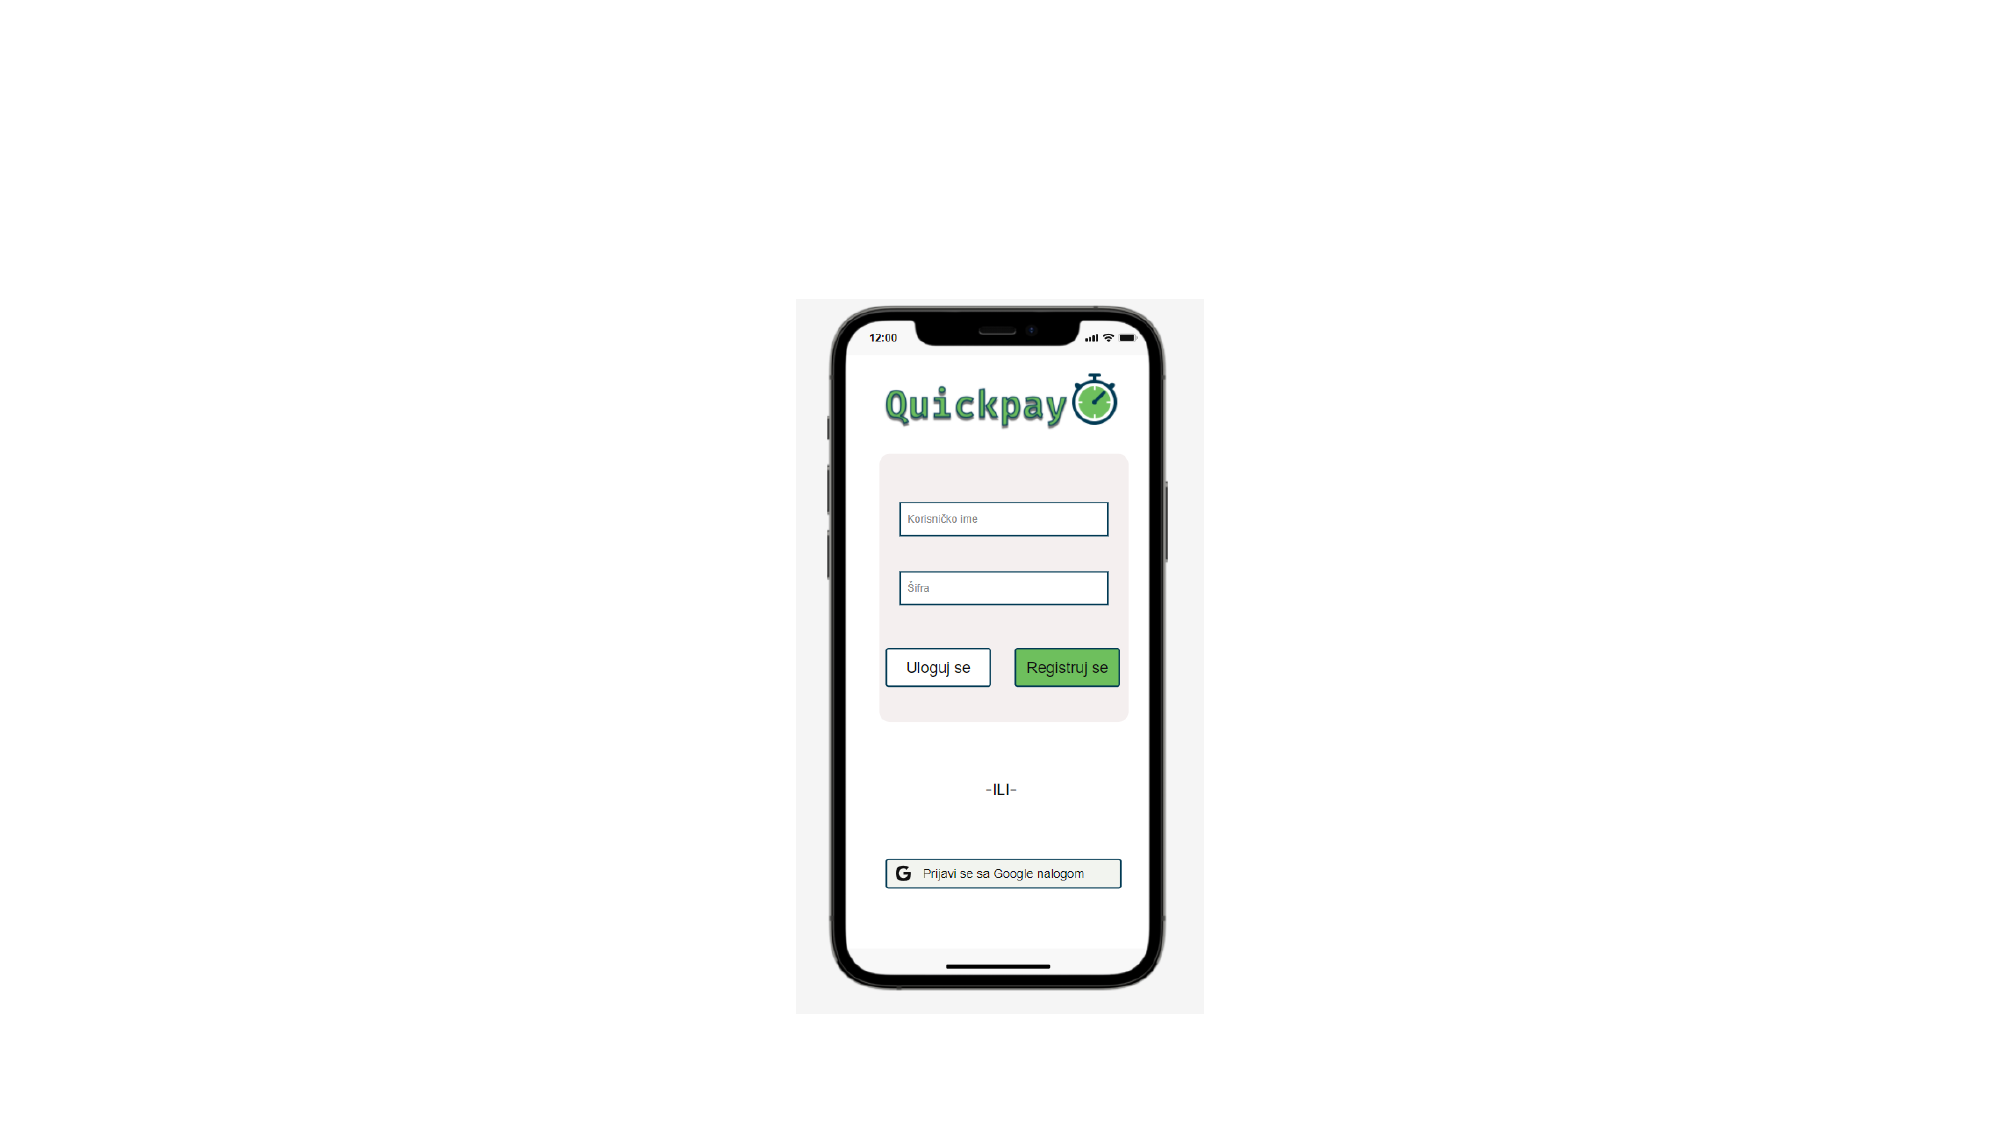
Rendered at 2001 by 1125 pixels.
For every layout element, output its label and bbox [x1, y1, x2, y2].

list [796, 299, 1204, 1014]
